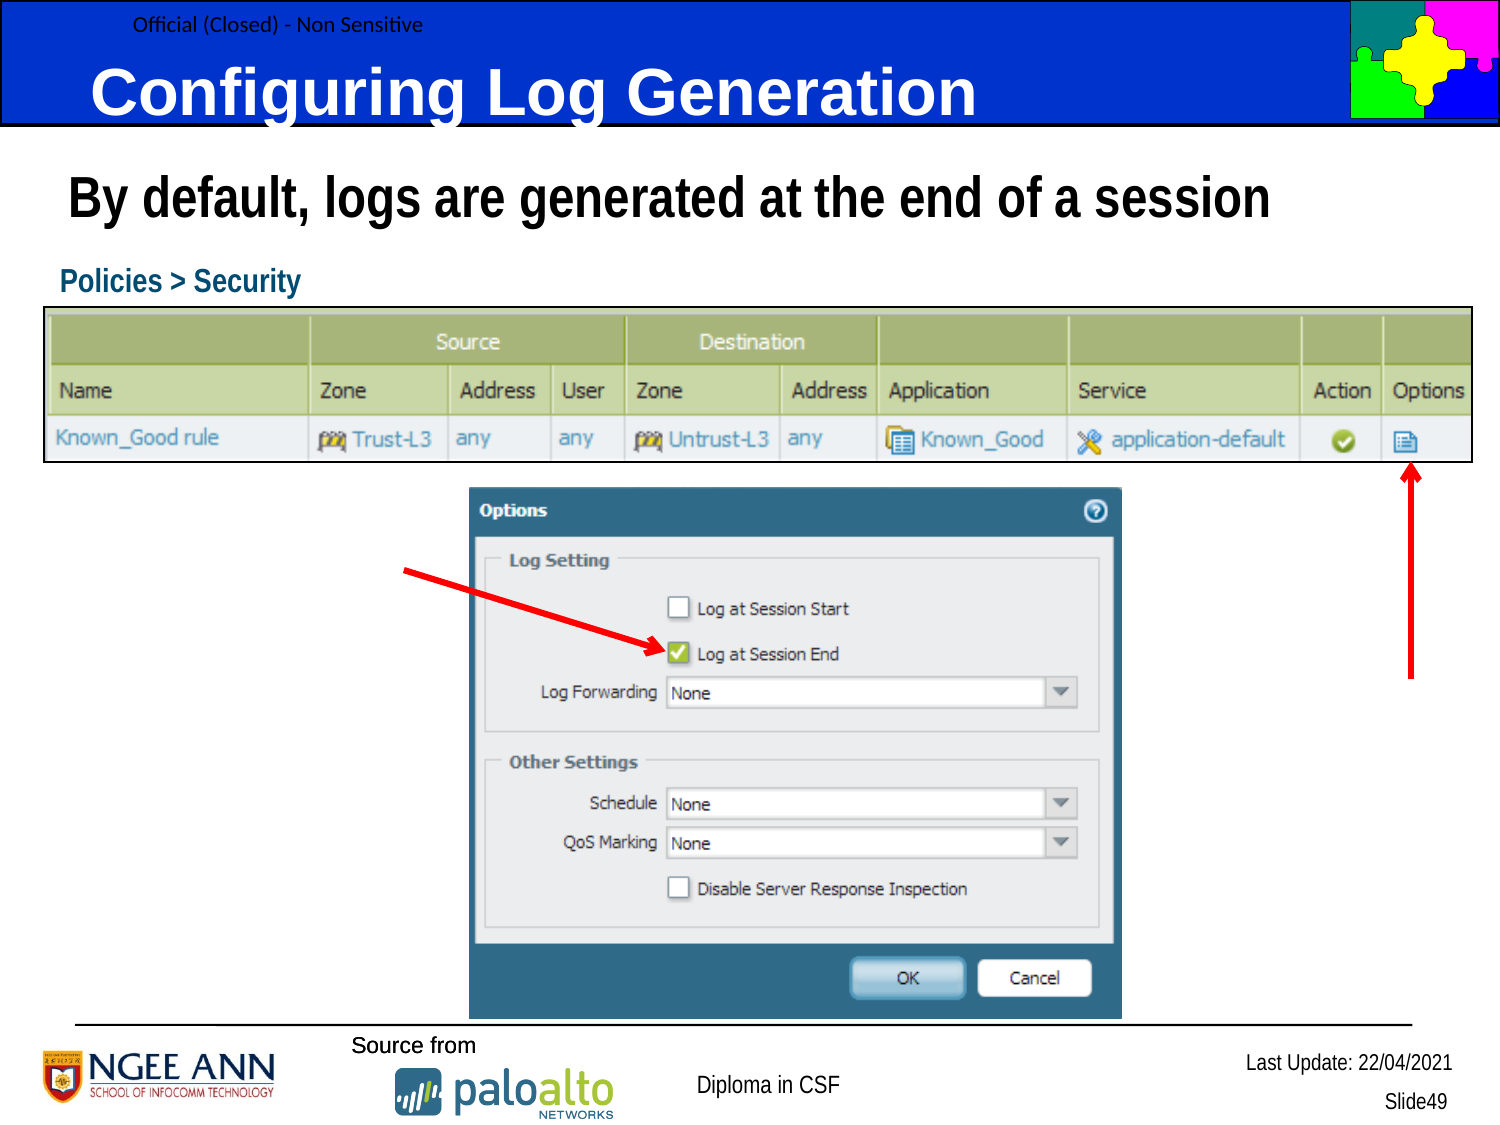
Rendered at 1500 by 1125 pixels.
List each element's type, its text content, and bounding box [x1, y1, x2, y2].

picture [17, 1028, 299, 1125]
picture [469, 486, 1122, 1019]
text_box Policies > Security [44, 258, 615, 307]
title Configuring Log Generation [73, 0, 1427, 185]
picture [44, 307, 1472, 462]
picture [395, 1068, 613, 1119]
list By default, logs are generated at the end of a session [52, 151, 1390, 291]
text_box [403, 569, 666, 652]
